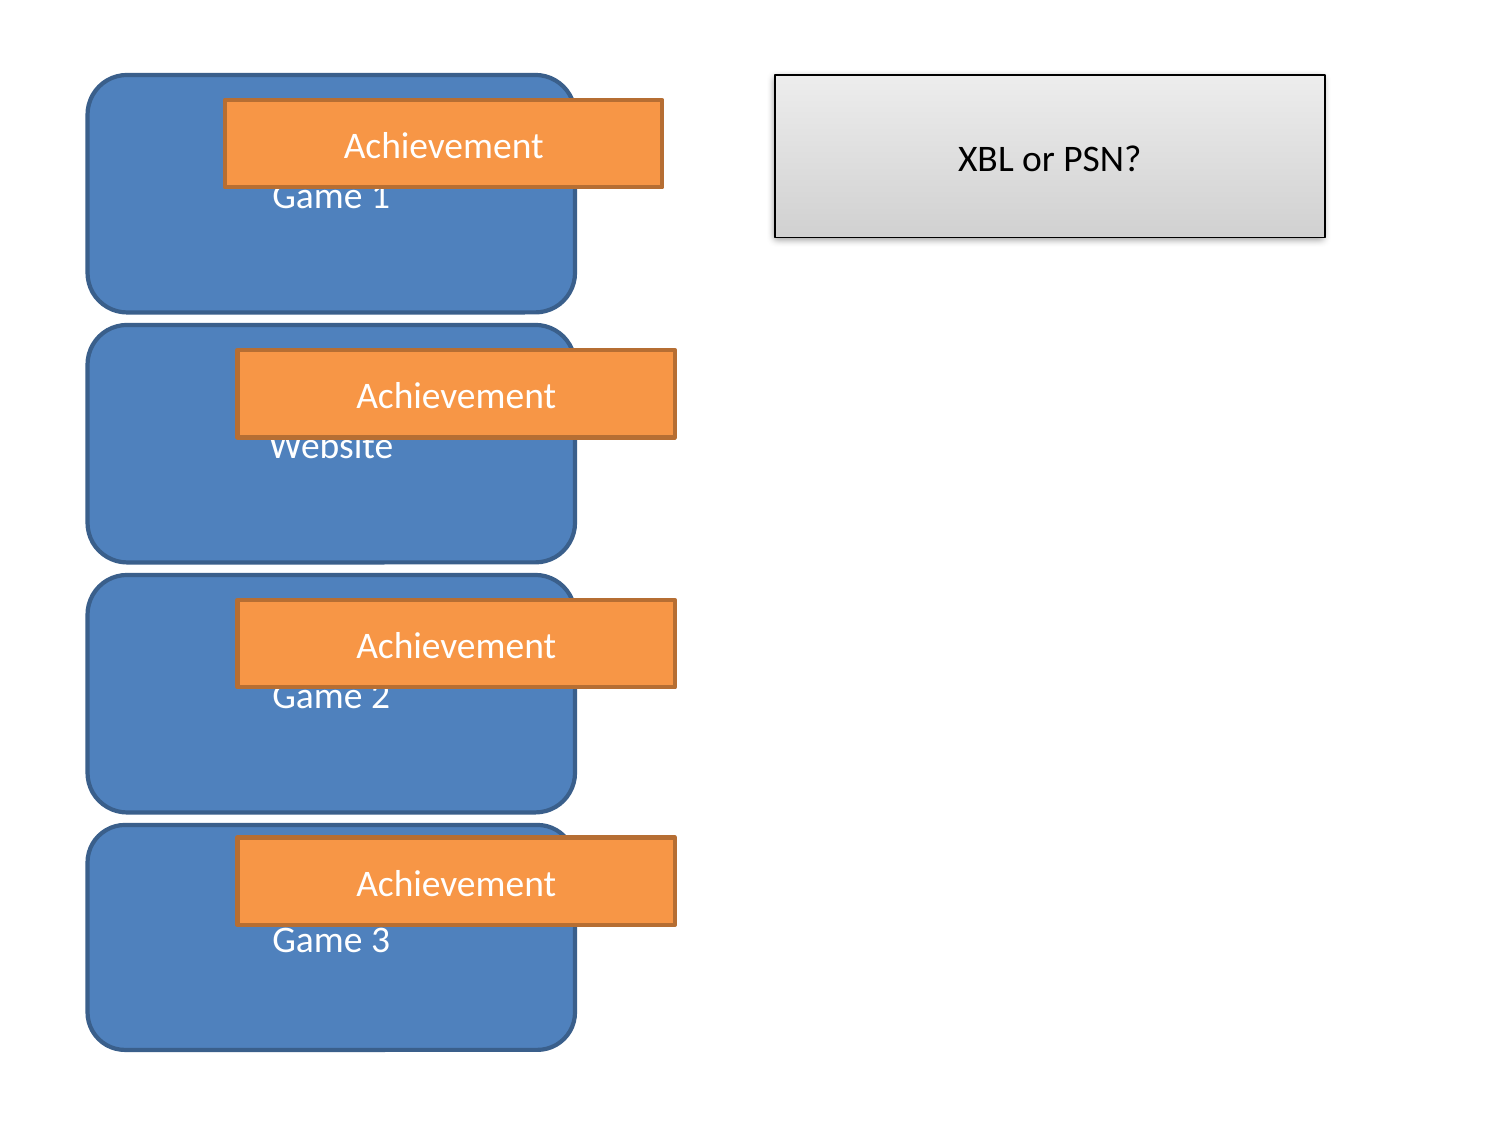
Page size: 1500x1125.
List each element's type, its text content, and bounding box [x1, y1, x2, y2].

text_box Achievement [223, 98, 664, 189]
text_box Game 1 [85, 72, 578, 315]
text_box Game 3 [85, 822, 578, 1053]
text_box Website [85, 322, 578, 565]
text_box Achievement [235, 598, 677, 689]
text_box XBL or PSN? [774, 74, 1326, 238]
text_box Game 2 [85, 572, 578, 815]
text_box Achievement [235, 348, 677, 440]
text_box Achievement [235, 835, 677, 927]
